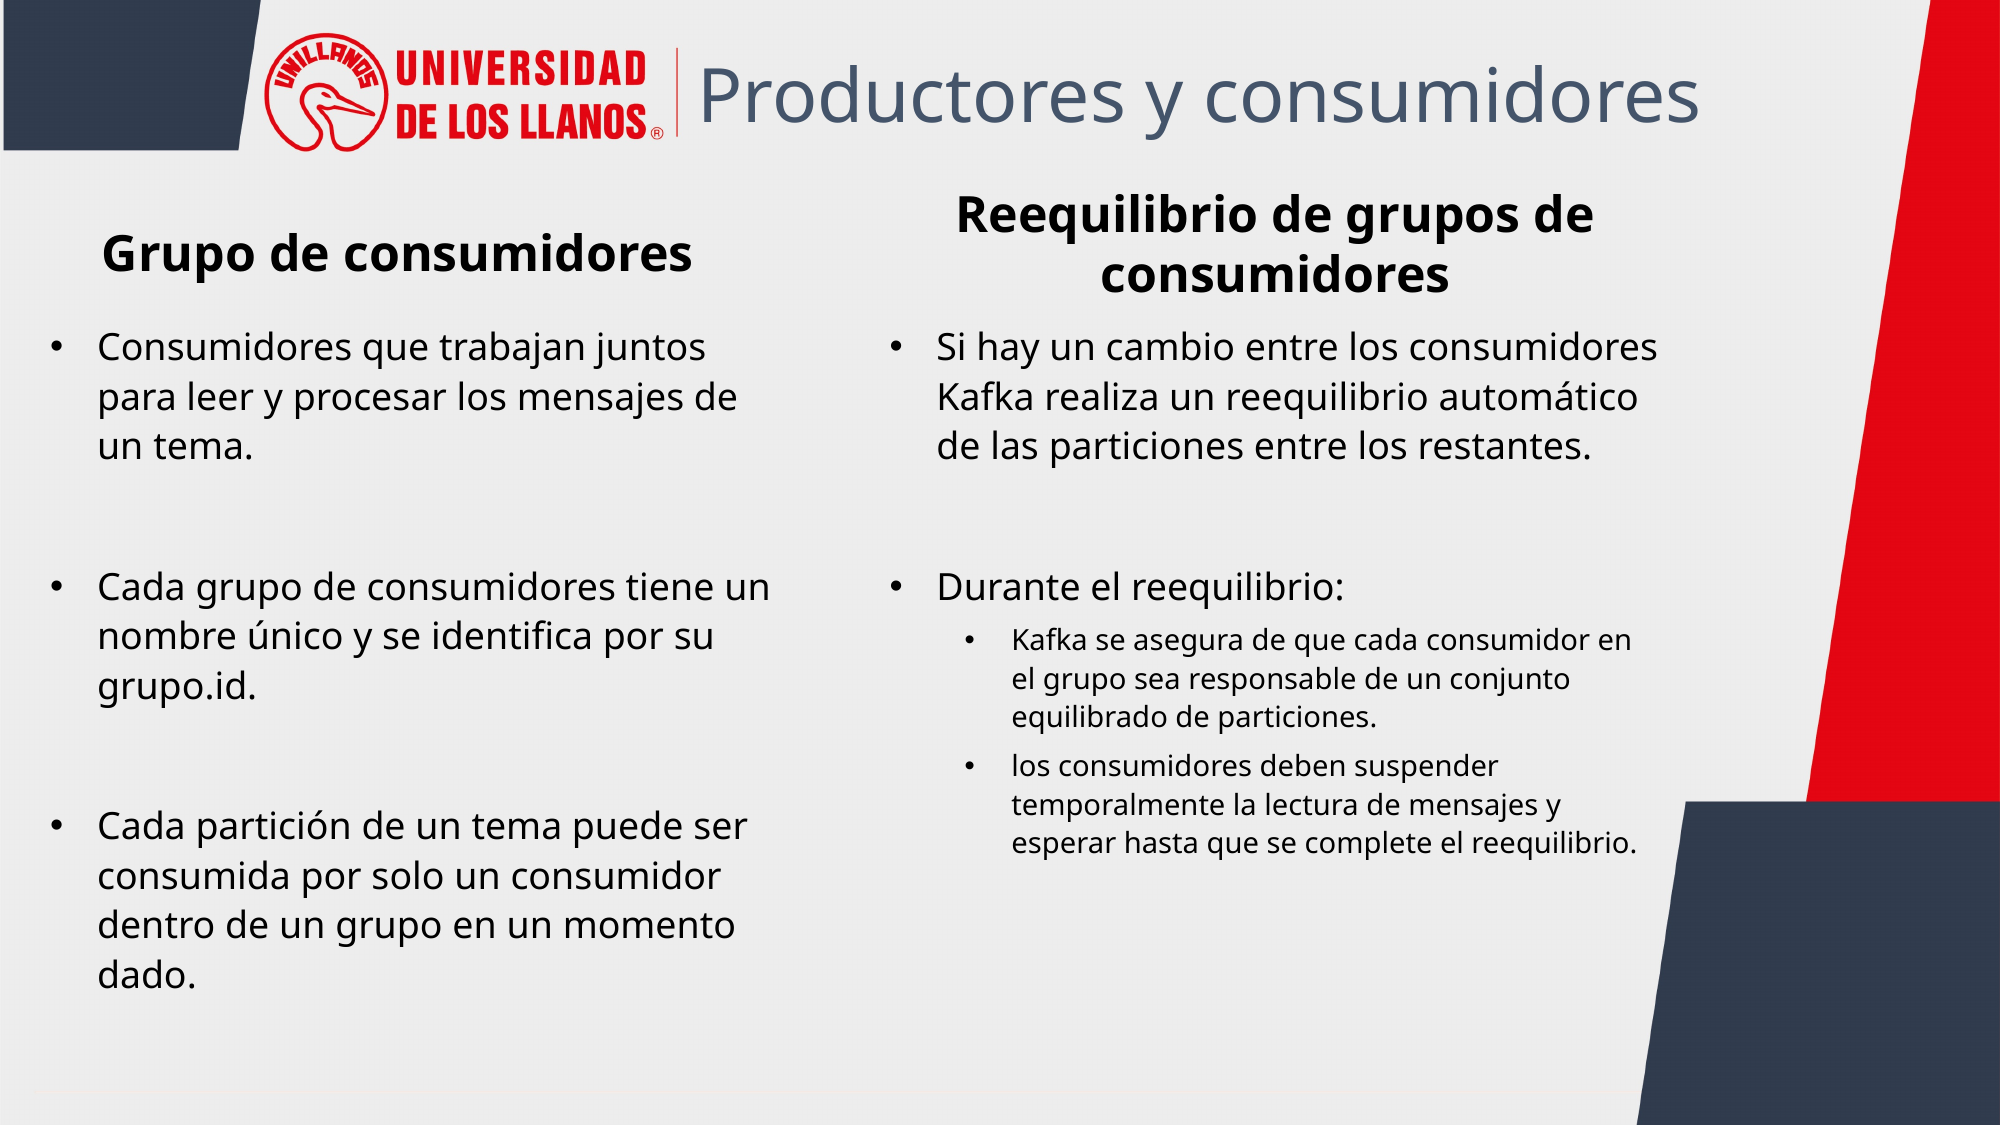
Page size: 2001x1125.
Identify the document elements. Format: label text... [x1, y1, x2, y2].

text_box Reequilibrio de grupos de consumidores [874, 174, 1677, 310]
text_box Grupo de consumidores [35, 214, 761, 289]
text_box Consumidores que trabajan juntos para leer y procesar los mensajes de un tema. Cada grupo de consumidores tiene un nombre único y se identifica por su grupo.id. Cada partición de un tema puede ser consumida por solo un consumidor dentro de un grupo en un momento dado. [35, 311, 794, 1075]
text_box Productores y consumidores [682, 50, 2000, 147]
picture [0, 0, 2000, 1125]
text_box Si hay un cambio entre los consumidores Kafka realiza un reequilibrio automático de las particiones entre los restantes. Durante el reequilibrio: Kafka se asegura de que cada consumidor en el grupo sea responsable de un conjunto equilibrado de particiones. los consumidores deben suspender temporalmente la lectura de mensajes y esperar hasta que se complete el reequilibrio. [874, 311, 1677, 1075]
